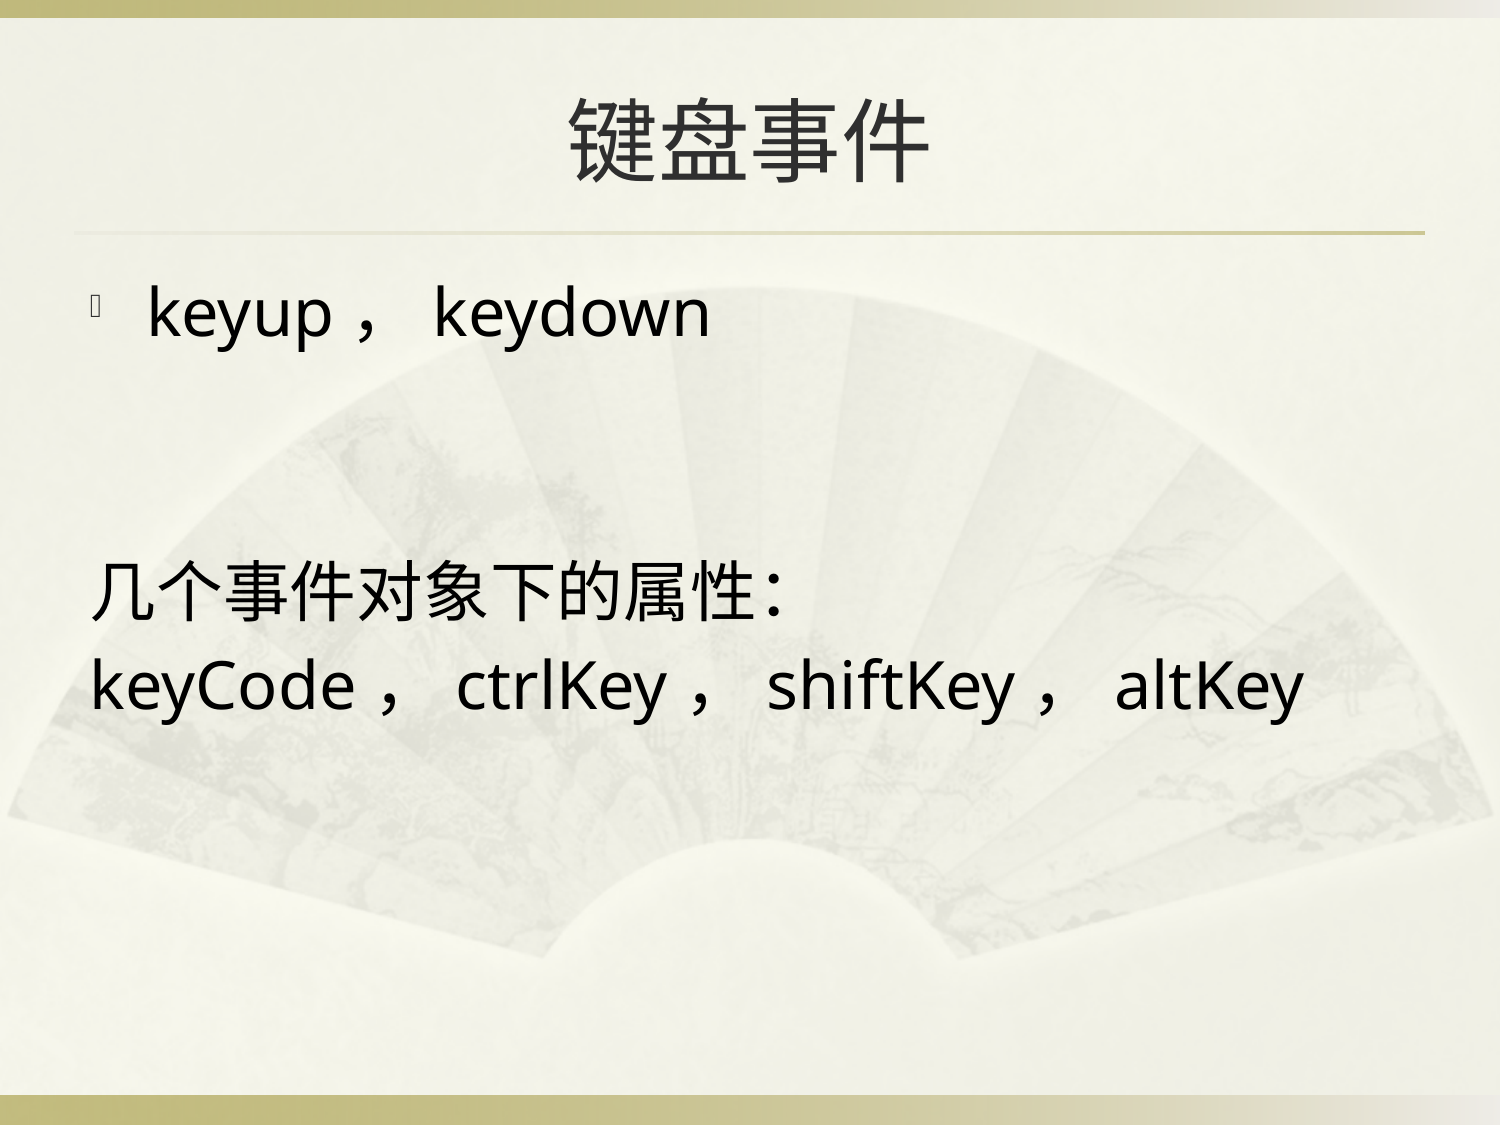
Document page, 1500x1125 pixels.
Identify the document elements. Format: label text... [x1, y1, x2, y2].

title 键盘事件 [75, 45, 1425, 233]
list keyup，keydown 几个事件对象下的属性： keyCode，ctrlKey，shiftKey，altKey [75, 262, 1425, 1032]
